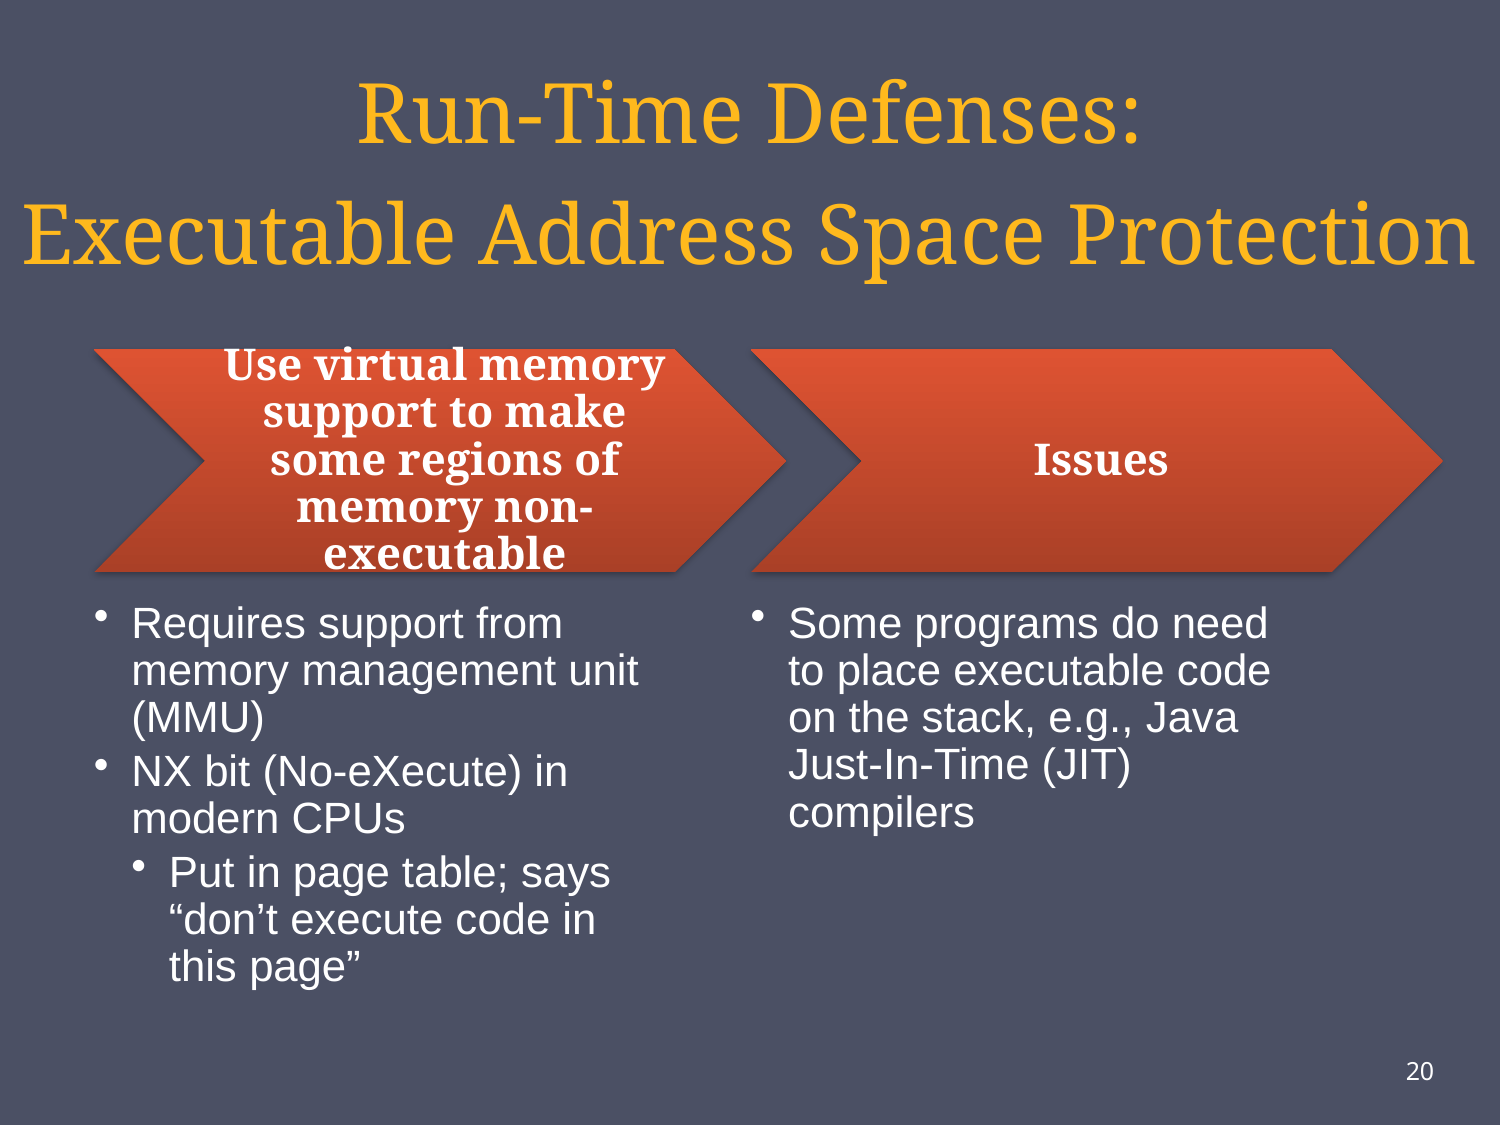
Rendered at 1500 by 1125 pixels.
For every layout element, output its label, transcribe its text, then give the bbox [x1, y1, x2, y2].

title Run-Time Defenses: Executable Address Space Protection [0, 21, 1500, 289]
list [93, 301, 1444, 1028]
slide_number 20 [1401, 1042, 1494, 1103]
